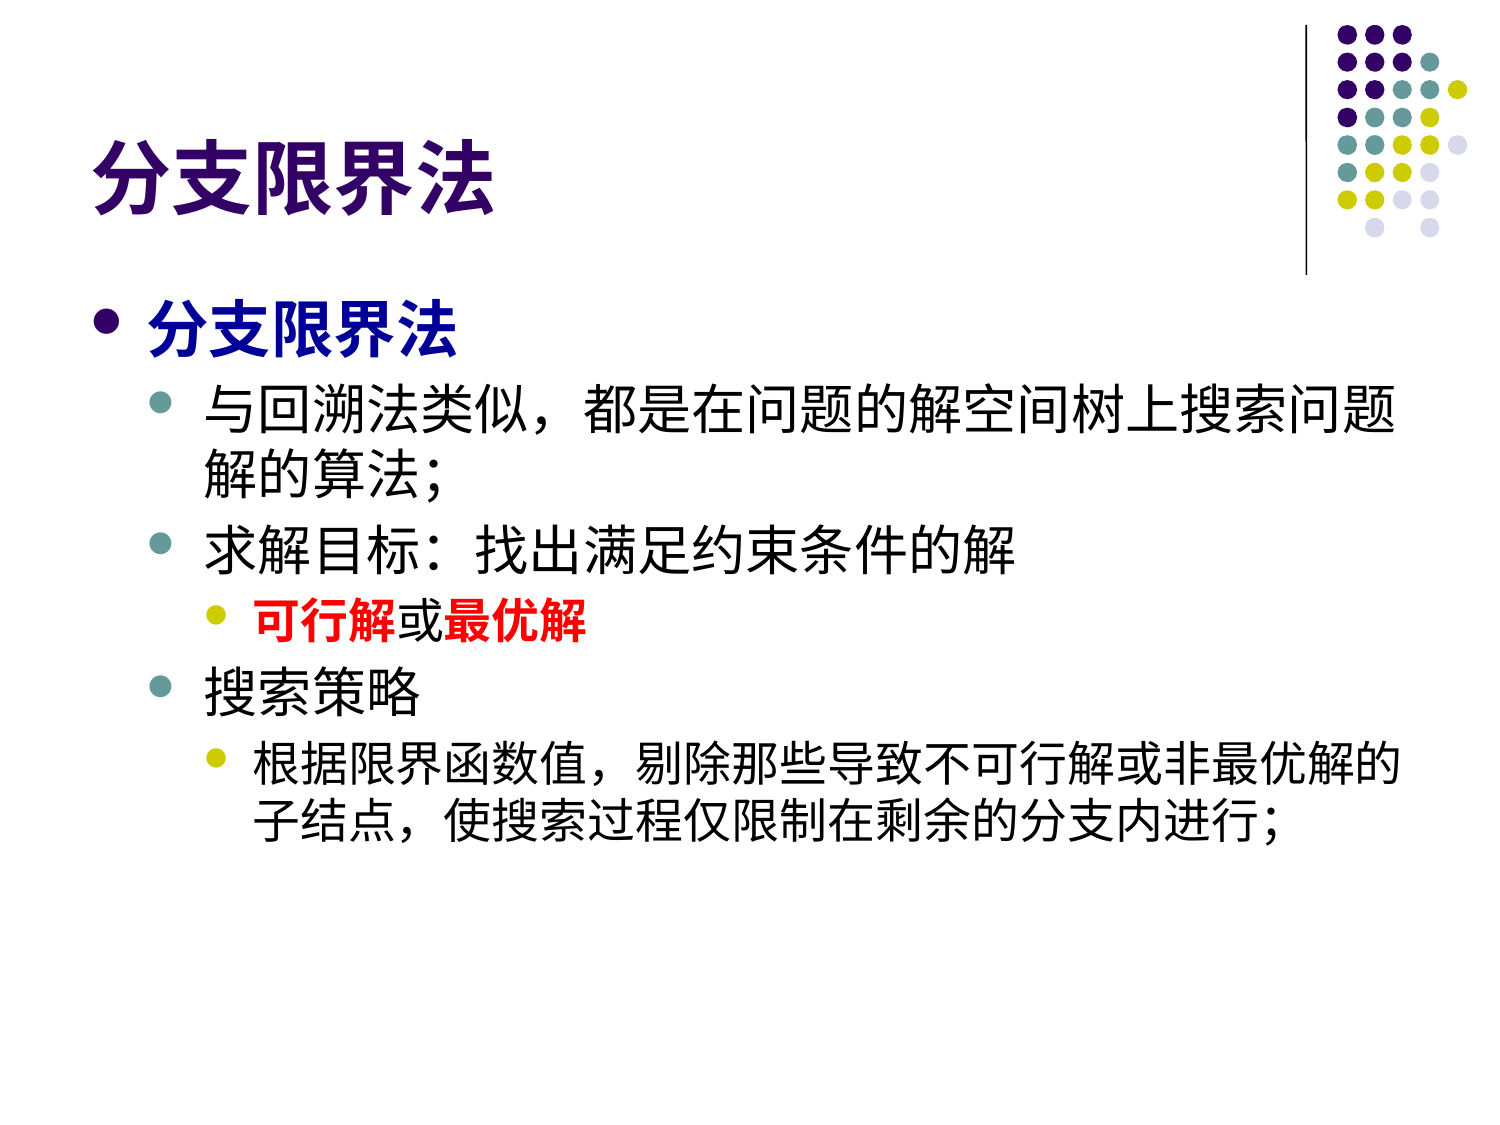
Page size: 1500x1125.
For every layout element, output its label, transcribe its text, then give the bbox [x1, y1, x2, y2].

list 分支限界法 与回溯法类似，都是在问题的解空间树上搜索问题解的算法； 求解目标：找出满足约束条件的解 可行解或最优解 搜索策略 根据限界函数值，剔除那些导致不可行解或非最优解的子结点，使搜索过程仅限制在剩余的分支内进行； [74, 281, 1426, 1006]
title 分支限界法 [74, 19, 1313, 233]
